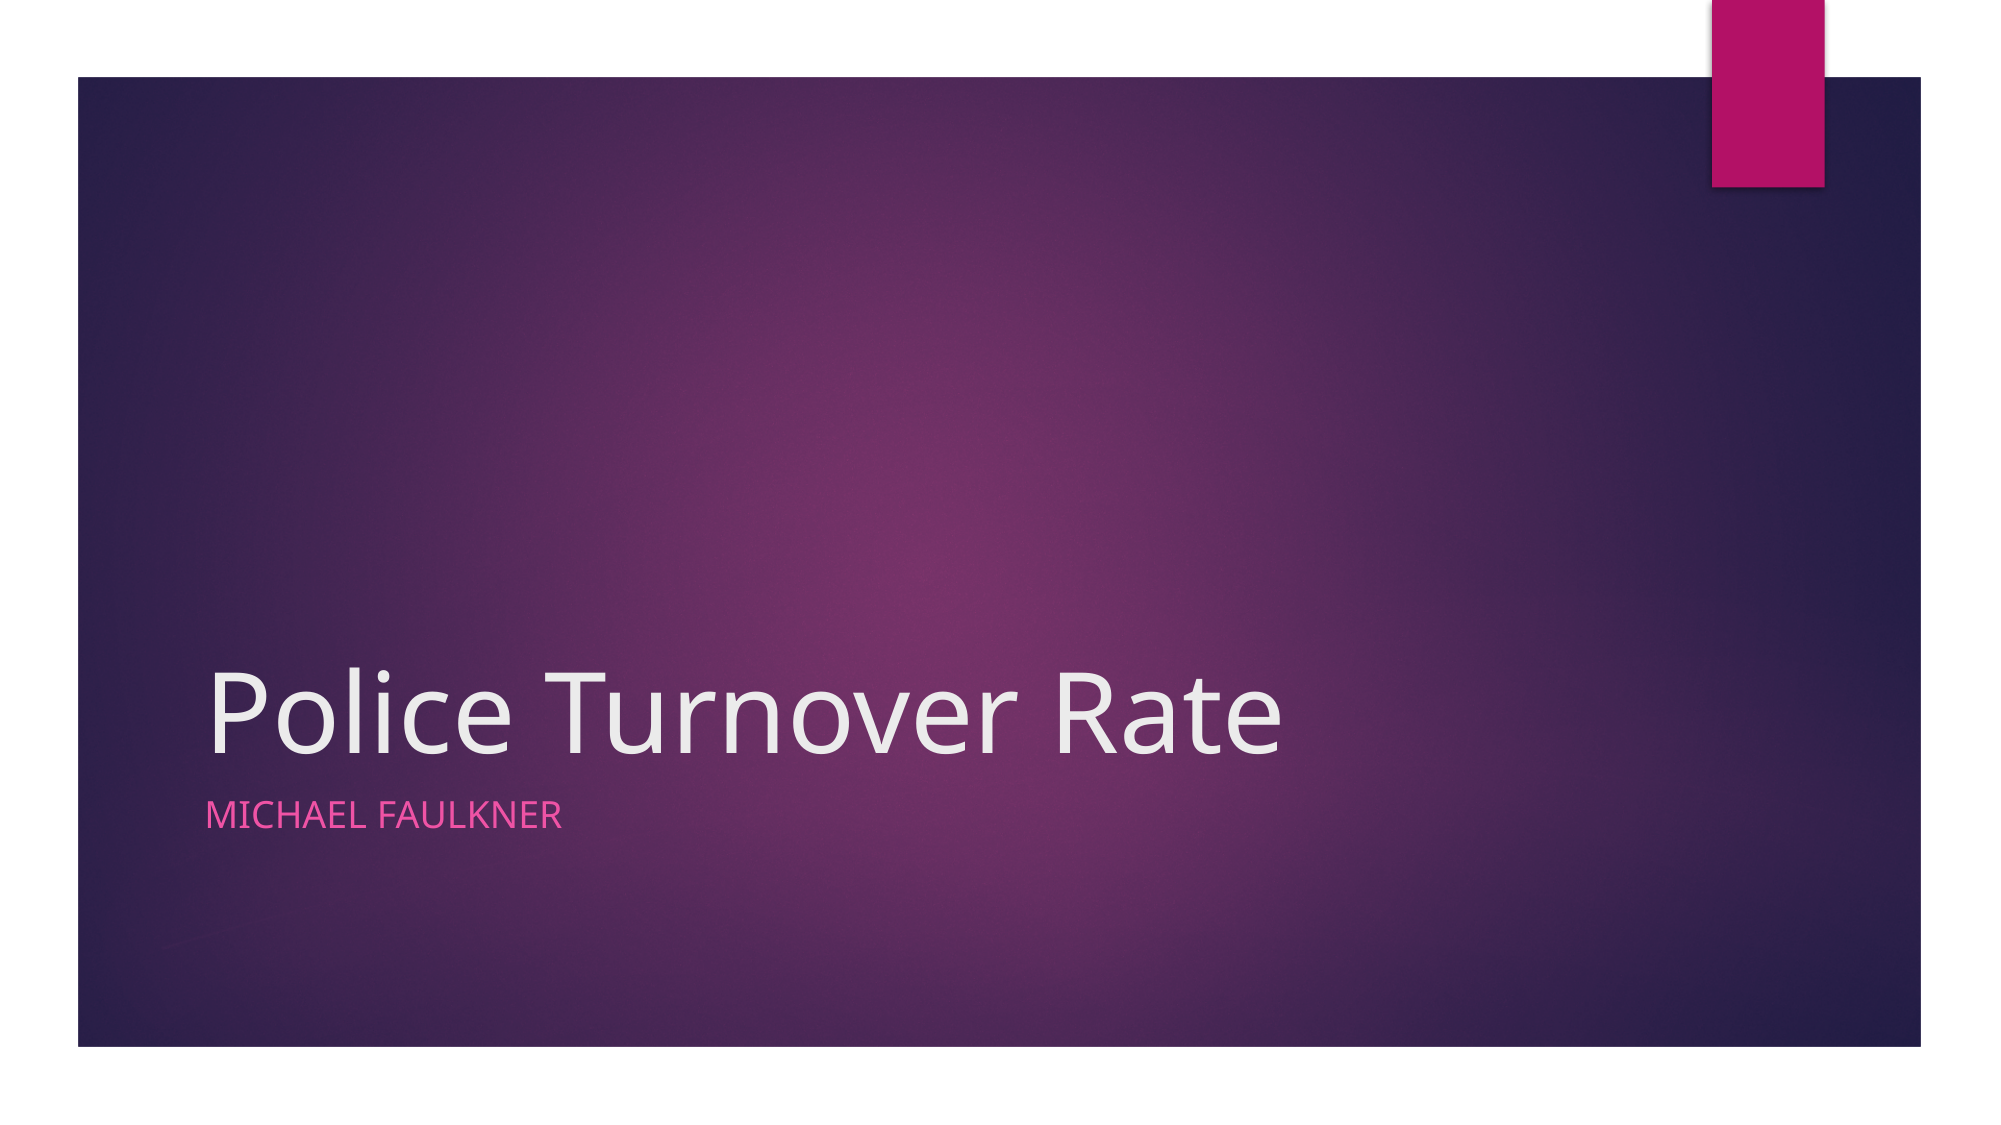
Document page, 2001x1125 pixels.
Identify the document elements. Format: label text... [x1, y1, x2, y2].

title Police Turnover Rate [189, 344, 1638, 783]
subtitle Michael Faulkner [189, 783, 1638, 925]
